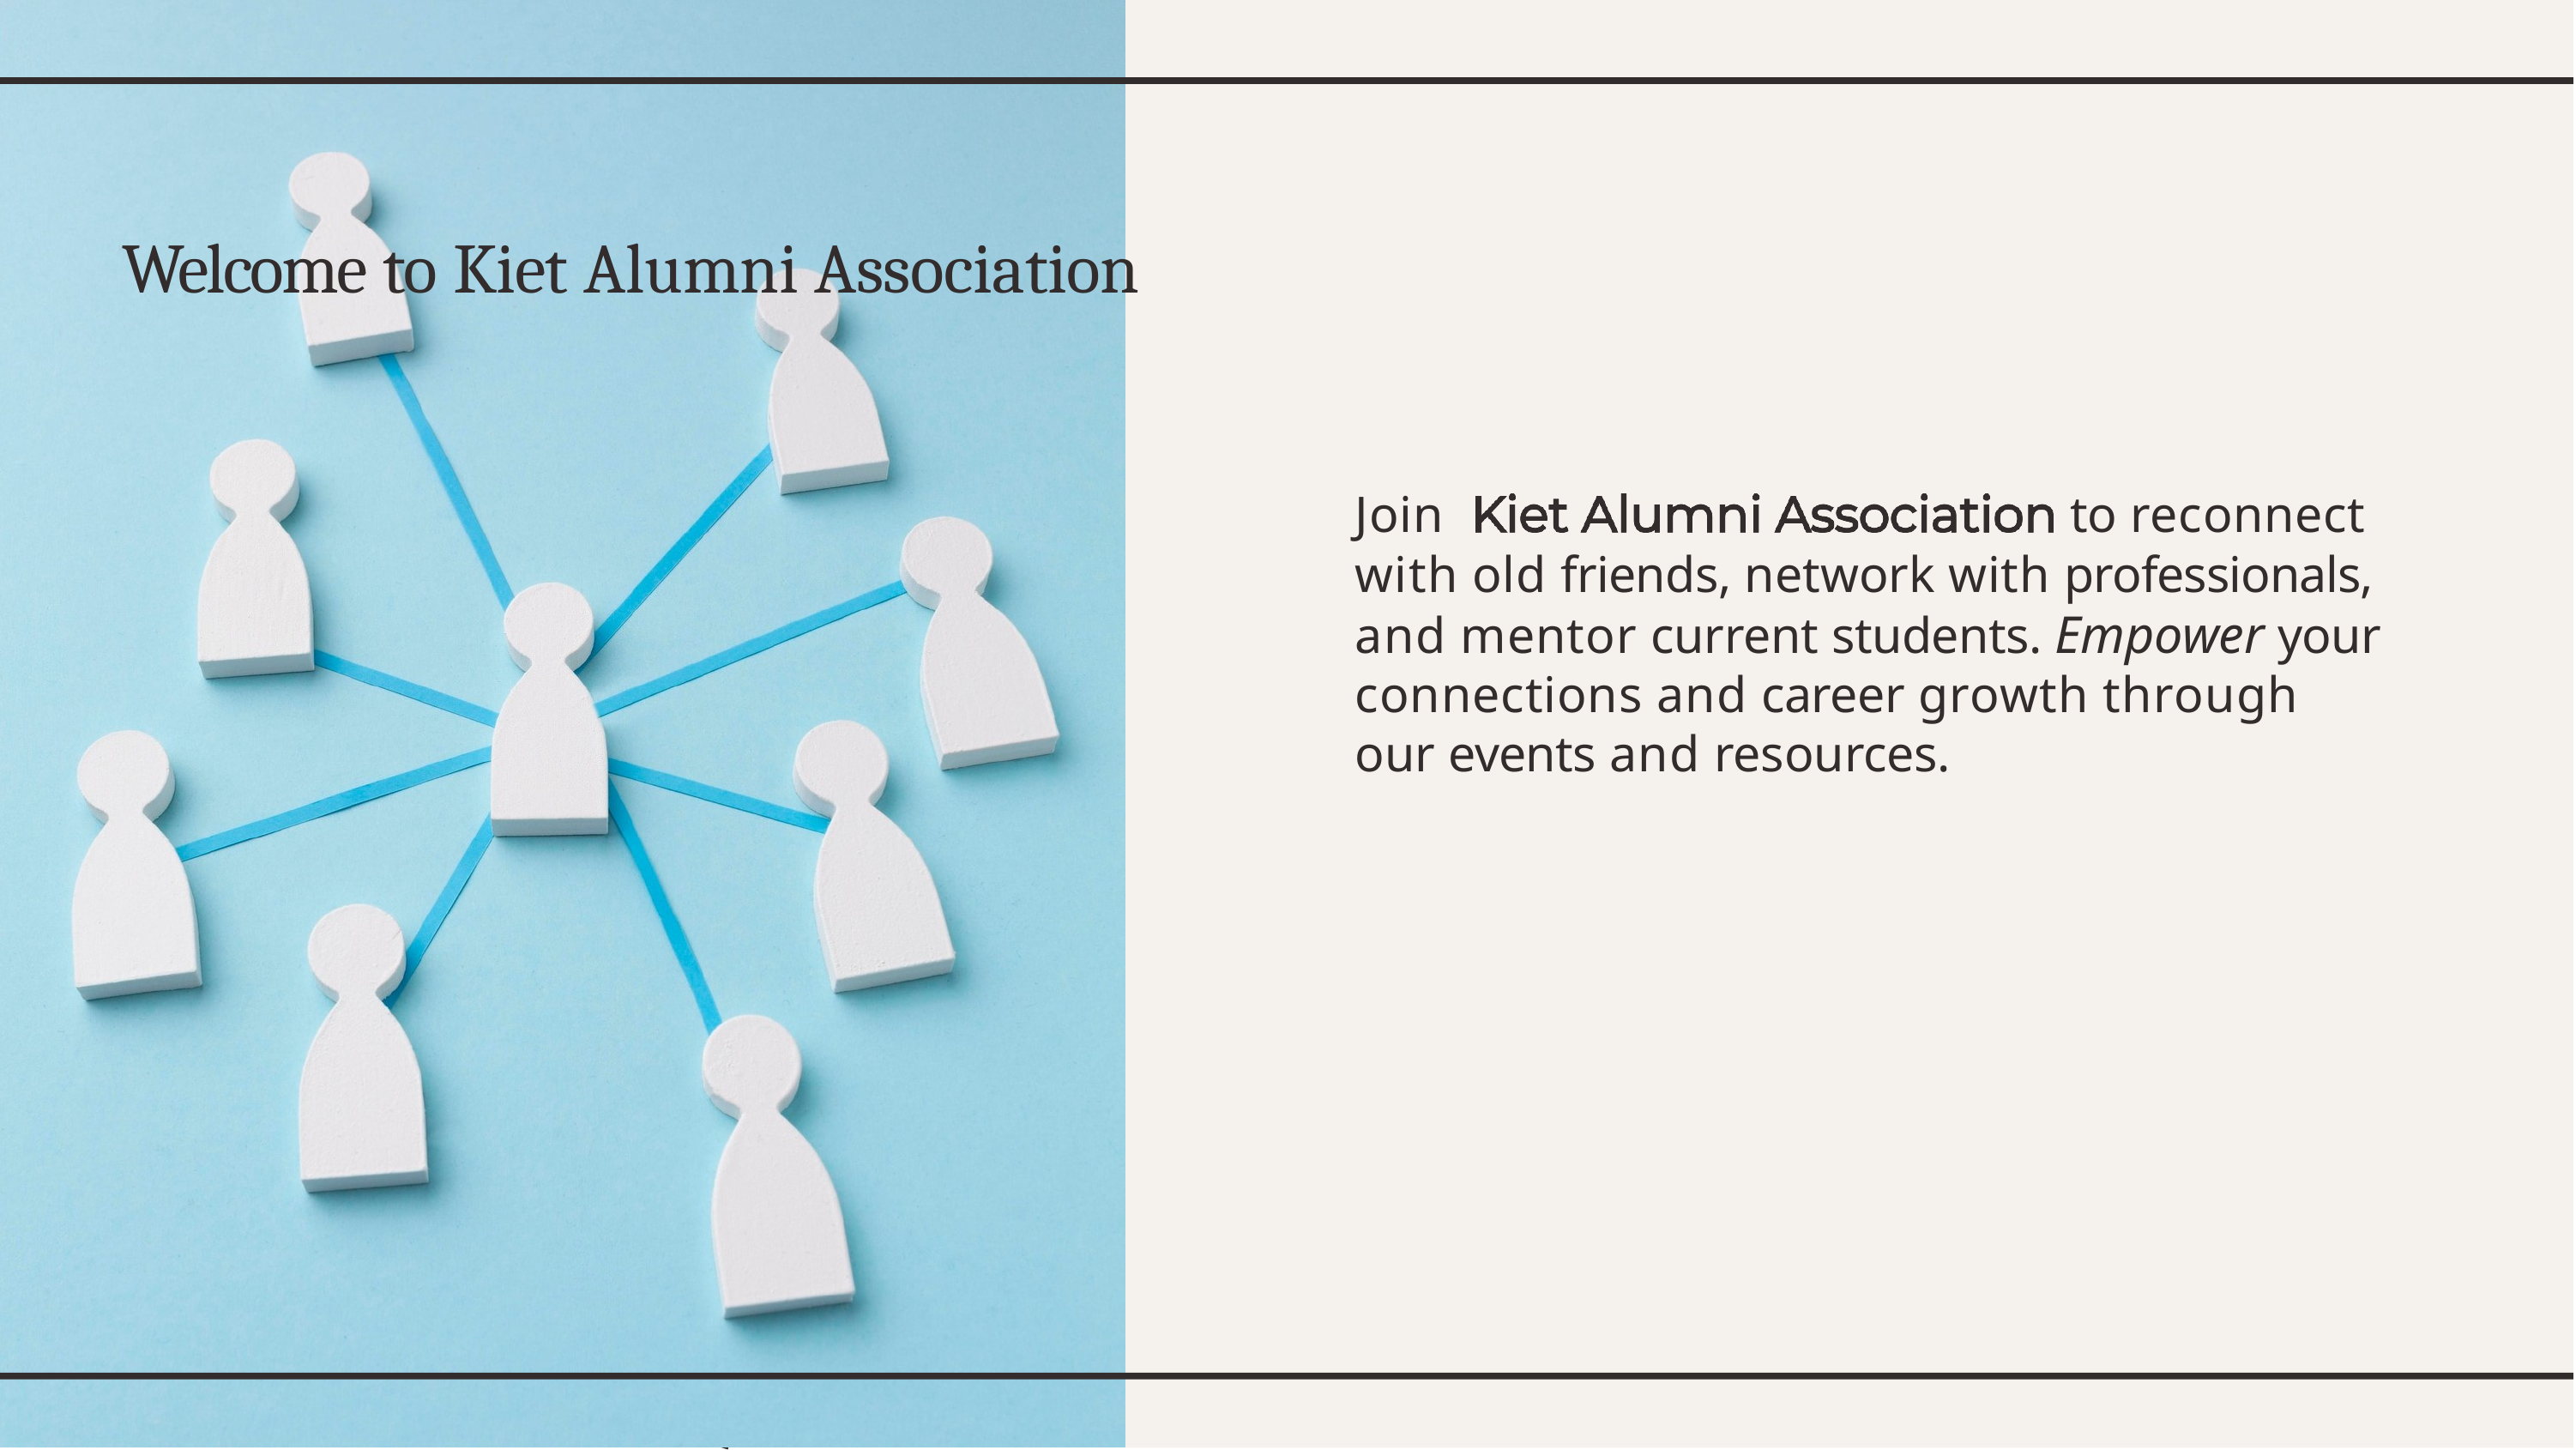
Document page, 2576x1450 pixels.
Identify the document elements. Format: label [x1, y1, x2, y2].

text_box [0, 0, 2574, 1450]
picture [1475, 493, 2054, 533]
